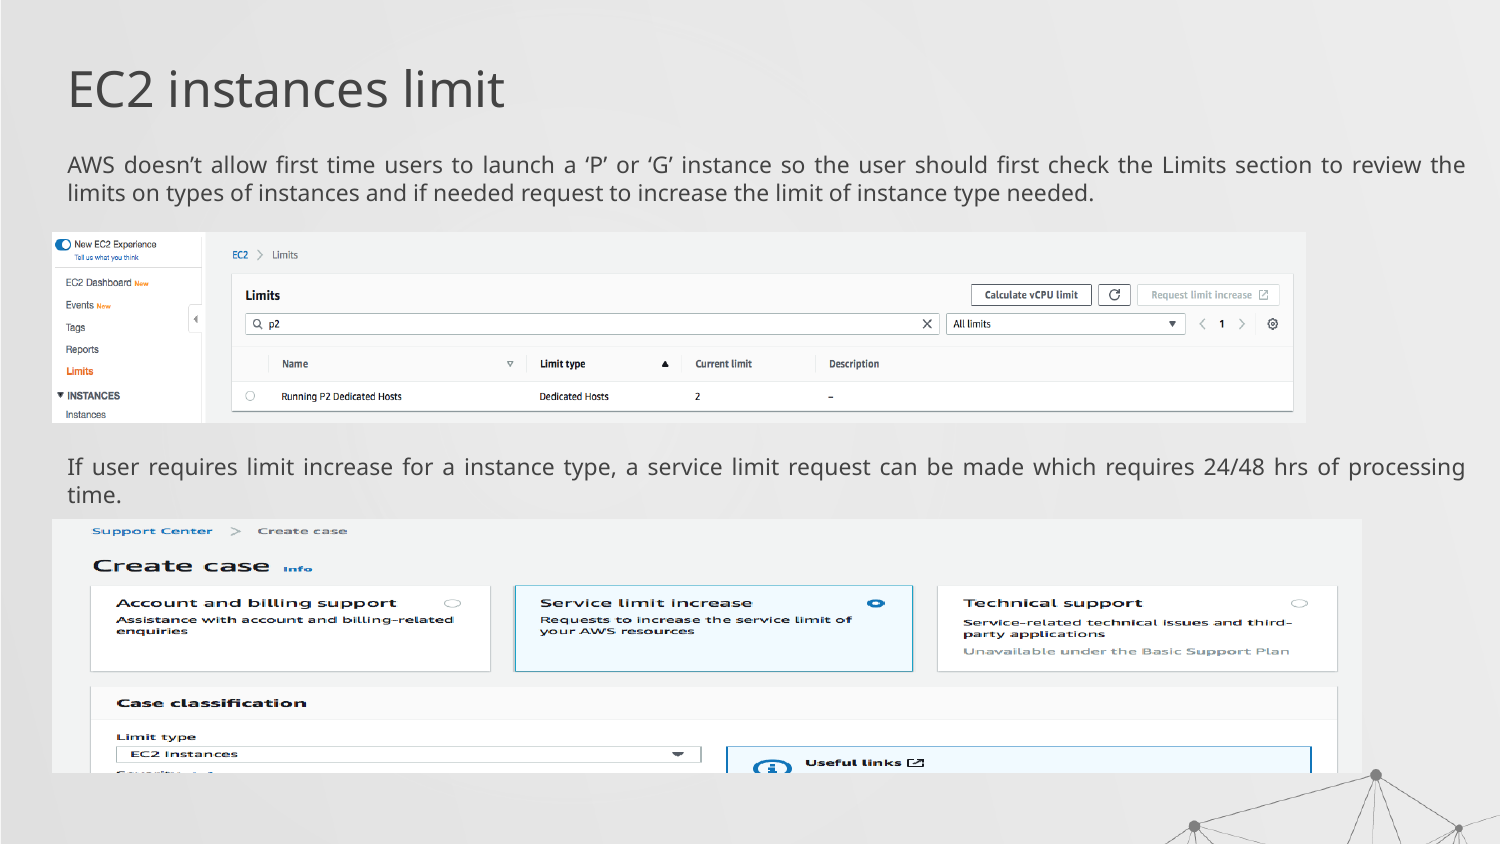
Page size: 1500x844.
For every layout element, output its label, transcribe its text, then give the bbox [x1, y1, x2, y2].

picture [0, 0, 1500, 844]
title EC2 instances limit [52, 42, 1189, 135]
text_box AWS doesn’t allow first time users to launch a ‘P’ or ‘G’ instance so the user should first check the Limits section to review the limits on types of instances and if needed request to increase the limit of instance type needed. If user requires limit increase for a instance type, a service limit request can be made which requires 24/48 hrs of processing time. [52, 135, 1483, 783]
